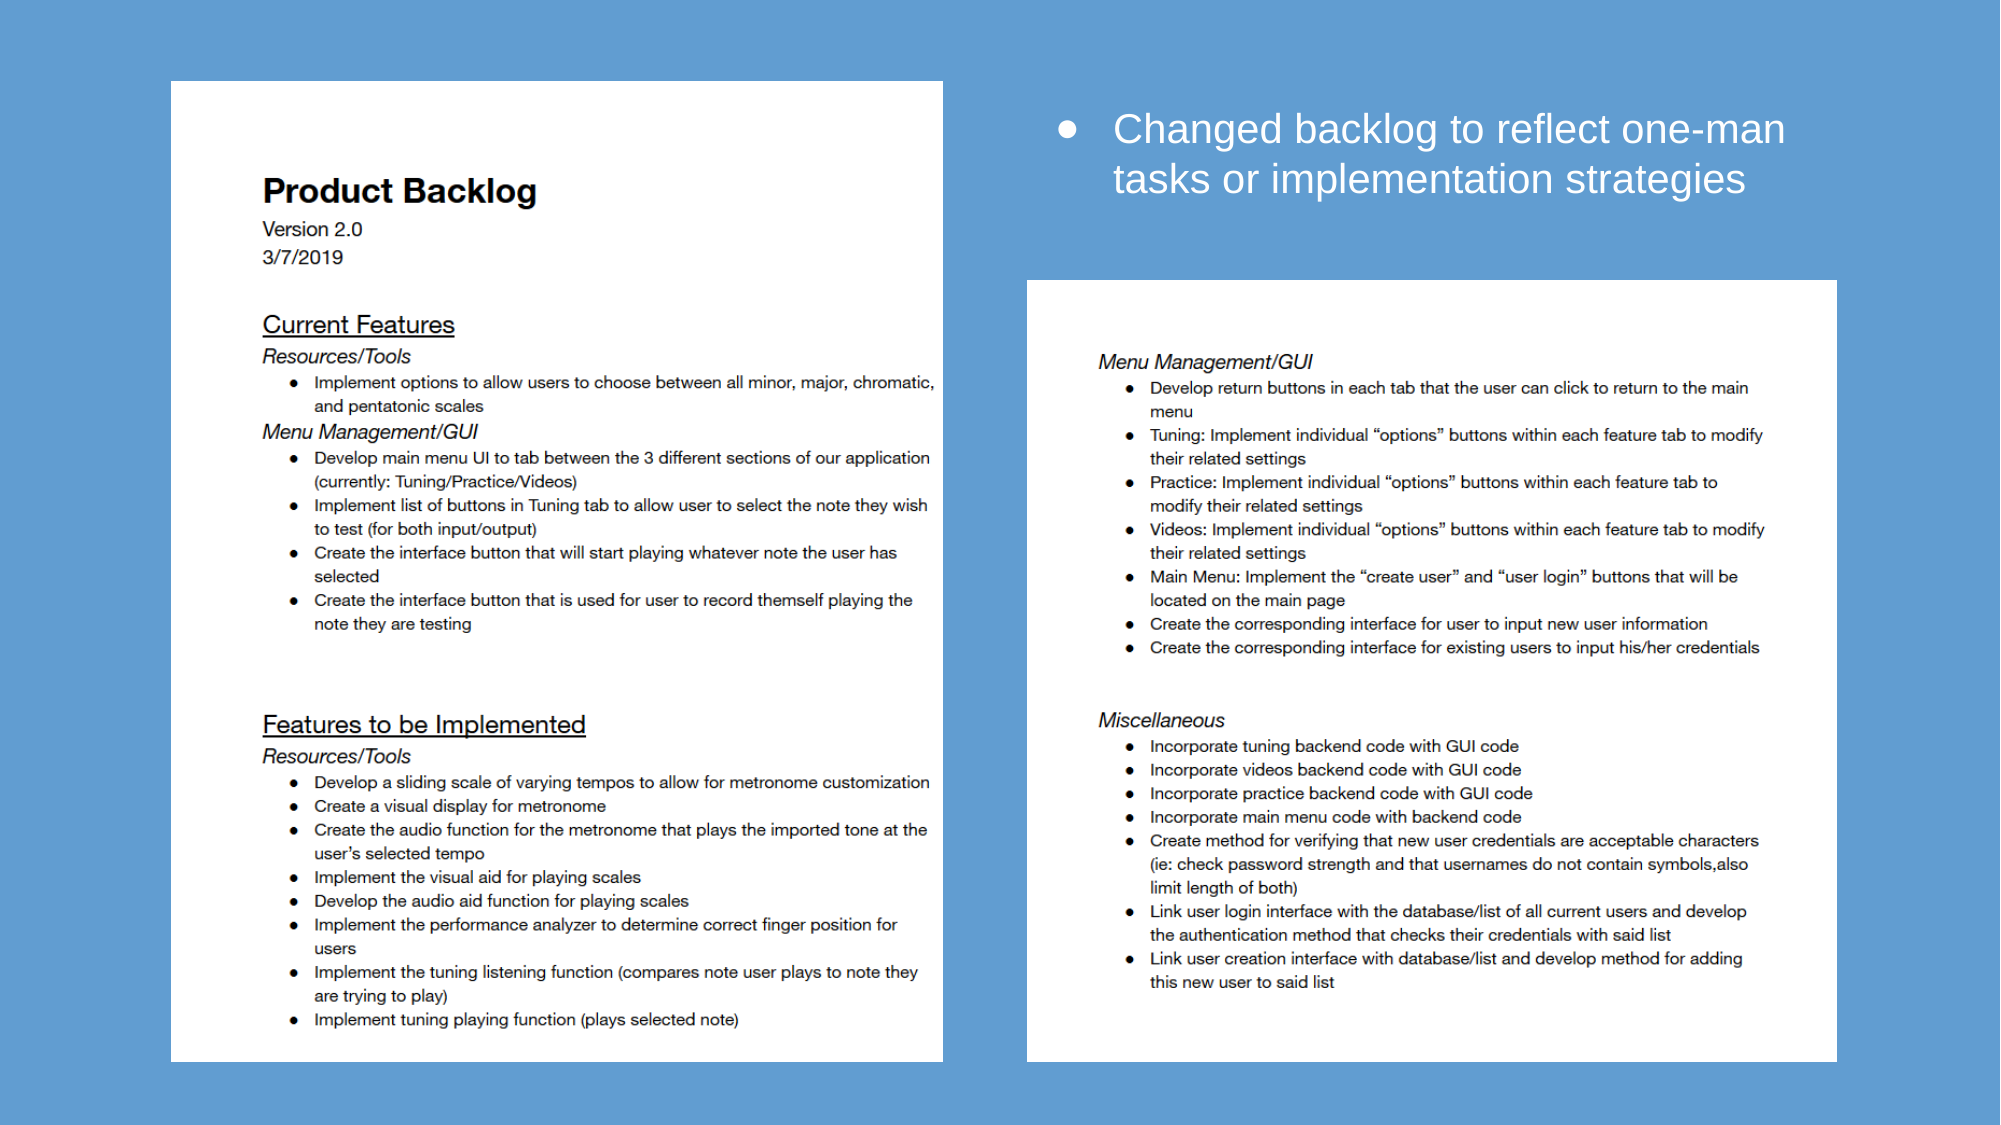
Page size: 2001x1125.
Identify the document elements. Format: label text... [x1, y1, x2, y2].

picture [1026, 280, 1838, 1062]
text_box Changed backlog to reflect one-man tasks or implementation strategies [1023, 87, 1837, 218]
picture [171, 80, 944, 1062]
